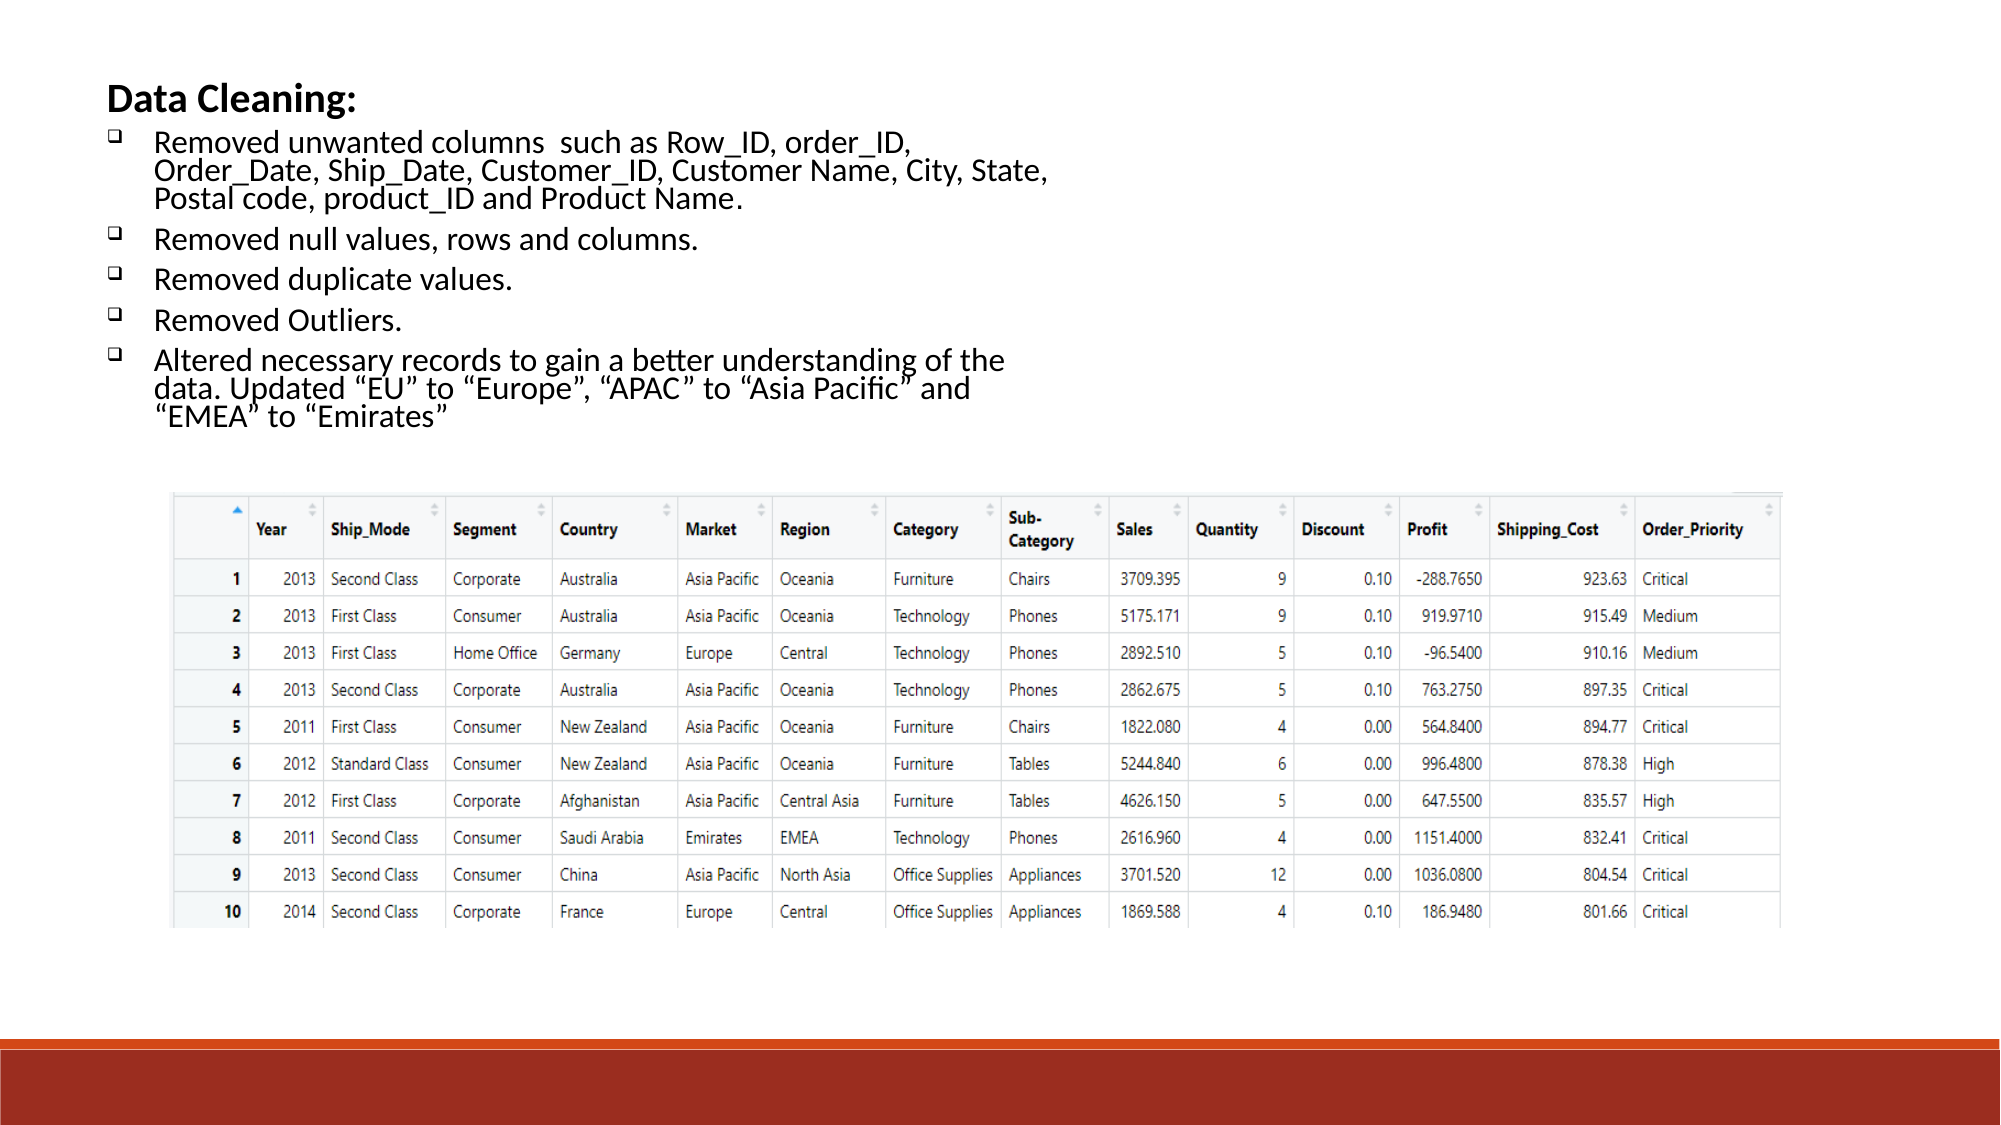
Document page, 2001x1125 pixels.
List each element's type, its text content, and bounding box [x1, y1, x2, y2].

text_box Data Cleaning: Removed unwanted columns such as Row_ID, order_ID, Order_Date, Ship_Date, Customer_ID, Customer Name, City, State, Postal code, product_ID and Product Name. Removed null values, rows and columns. Removed duplicate values. Removed Outliers. Altered necessary records to gain a better understanding of the data. Updated “EU” to “Europe”, “APAC” to “Asia Pacific” and “EMEA” to “Emirates” [92, 76, 1092, 536]
picture [168, 491, 1784, 929]
